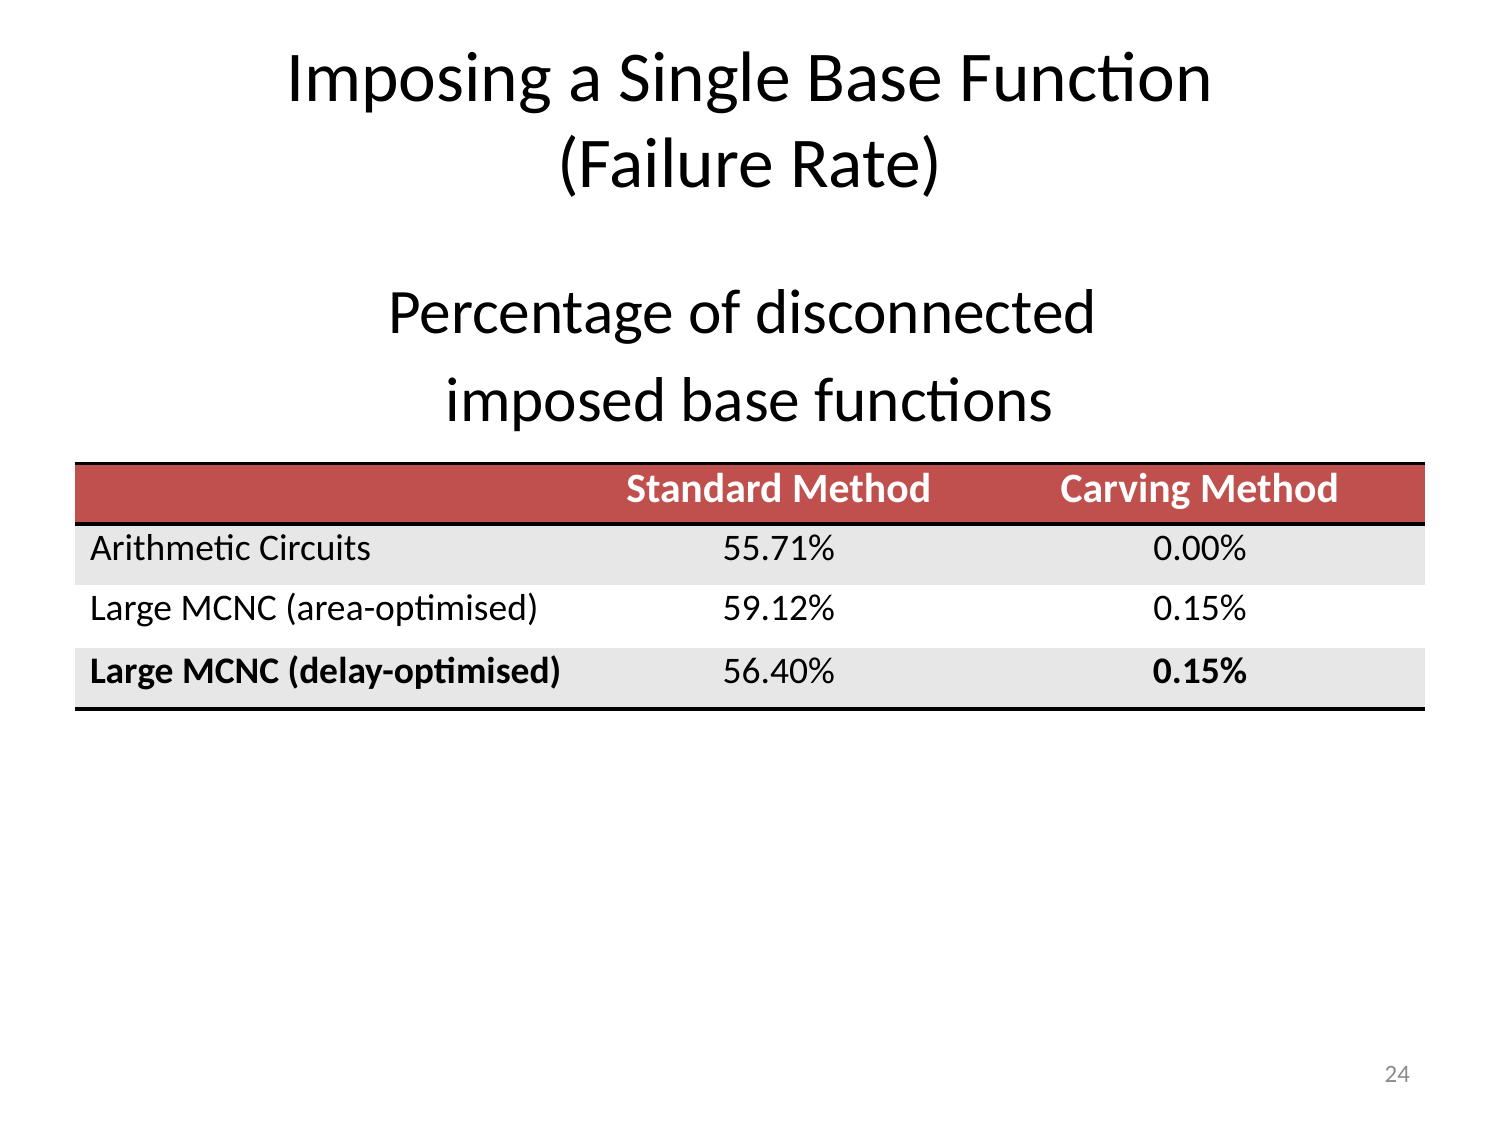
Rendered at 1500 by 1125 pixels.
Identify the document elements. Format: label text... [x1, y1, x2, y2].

table_cell 0.15% [975, 648, 1425, 707]
slide_number 24 [1074, 1042, 1425, 1103]
table_cell Large MCNC (area-optimised) [75, 585, 583, 648]
table_cell Arithmetic Circuits [75, 526, 583, 585]
table_cell 55.71% [583, 526, 975, 585]
table_cell Large MCNC (delay-optimised) [75, 648, 583, 707]
table_cell 0.15% [975, 585, 1425, 648]
table_header [75, 465, 583, 522]
text_box Percentage of disconnected imposed base functions [74, 262, 1425, 444]
title Imposing a Single Base Function (Failure Rate) [75, 22, 1425, 210]
table_header Standard Method [583, 465, 975, 522]
table_cell 56.40% [583, 648, 975, 707]
table_cell 0.00% [975, 526, 1425, 585]
table_header Carving Method [975, 465, 1425, 522]
table_cell 59.12% [583, 585, 975, 648]
